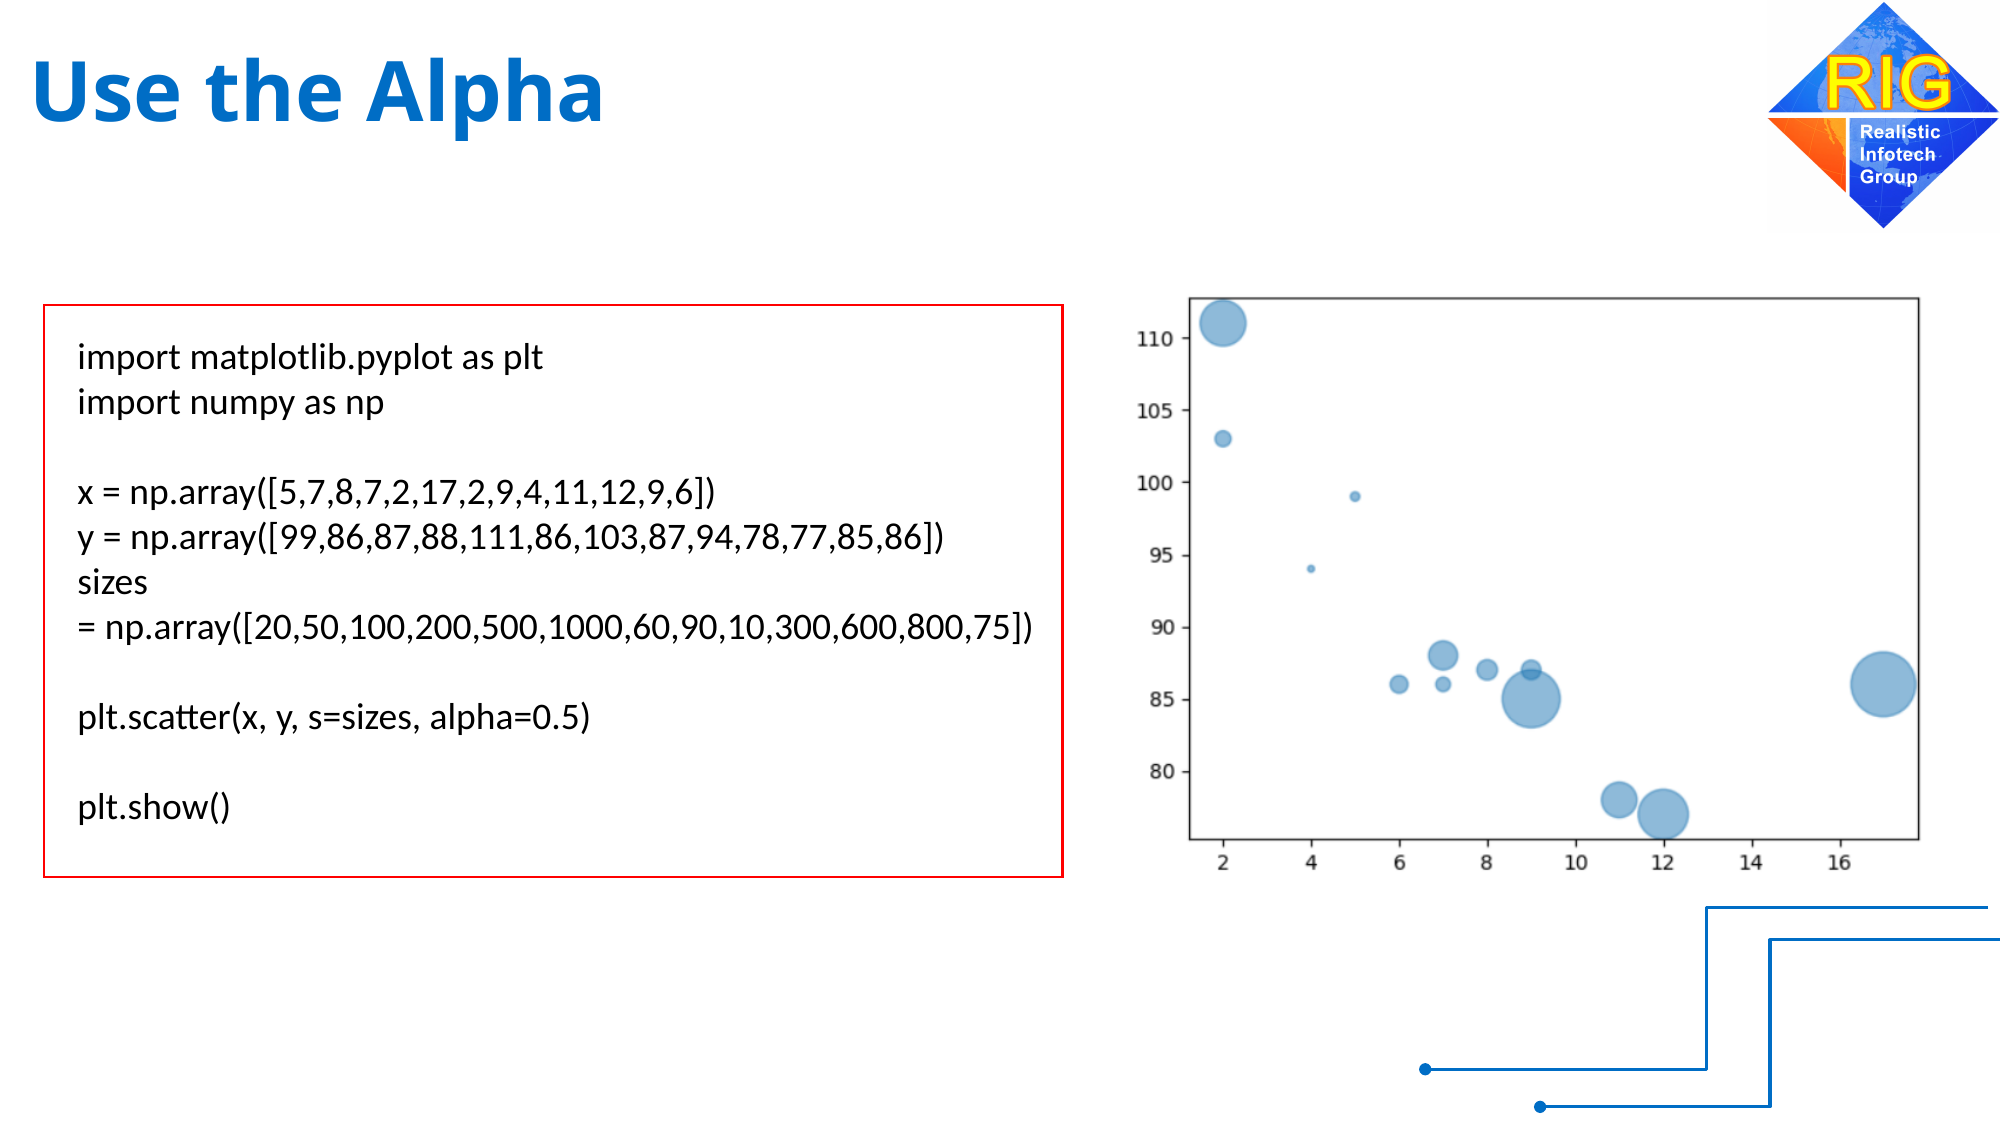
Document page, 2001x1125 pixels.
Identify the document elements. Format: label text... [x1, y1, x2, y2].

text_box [1540, 939, 2000, 1107]
picture [1767, 0, 2000, 233]
text_box [43, 304, 1064, 878]
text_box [1425, 907, 1989, 1070]
picture [1102, 248, 1978, 891]
text_box Use the Alpha [14, 30, 1652, 146]
